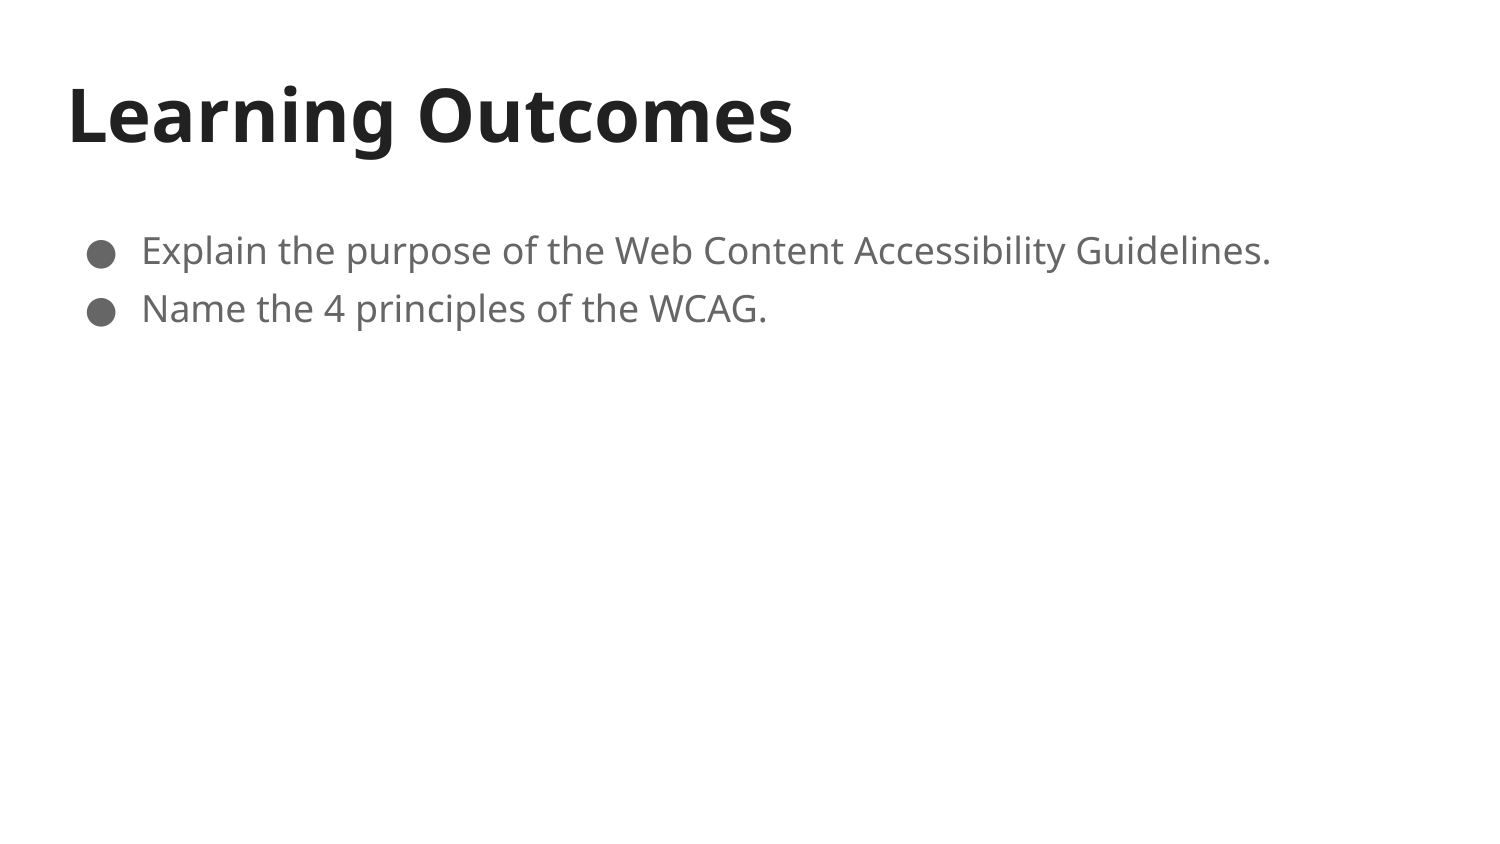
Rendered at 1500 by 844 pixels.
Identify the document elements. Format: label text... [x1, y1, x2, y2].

list Explain the purpose of the Web Content Accessibility Guidelines. Name the 4 principles of the WCAG. [51, 201, 1449, 750]
title Learning Outcomes [51, 48, 1449, 180]
